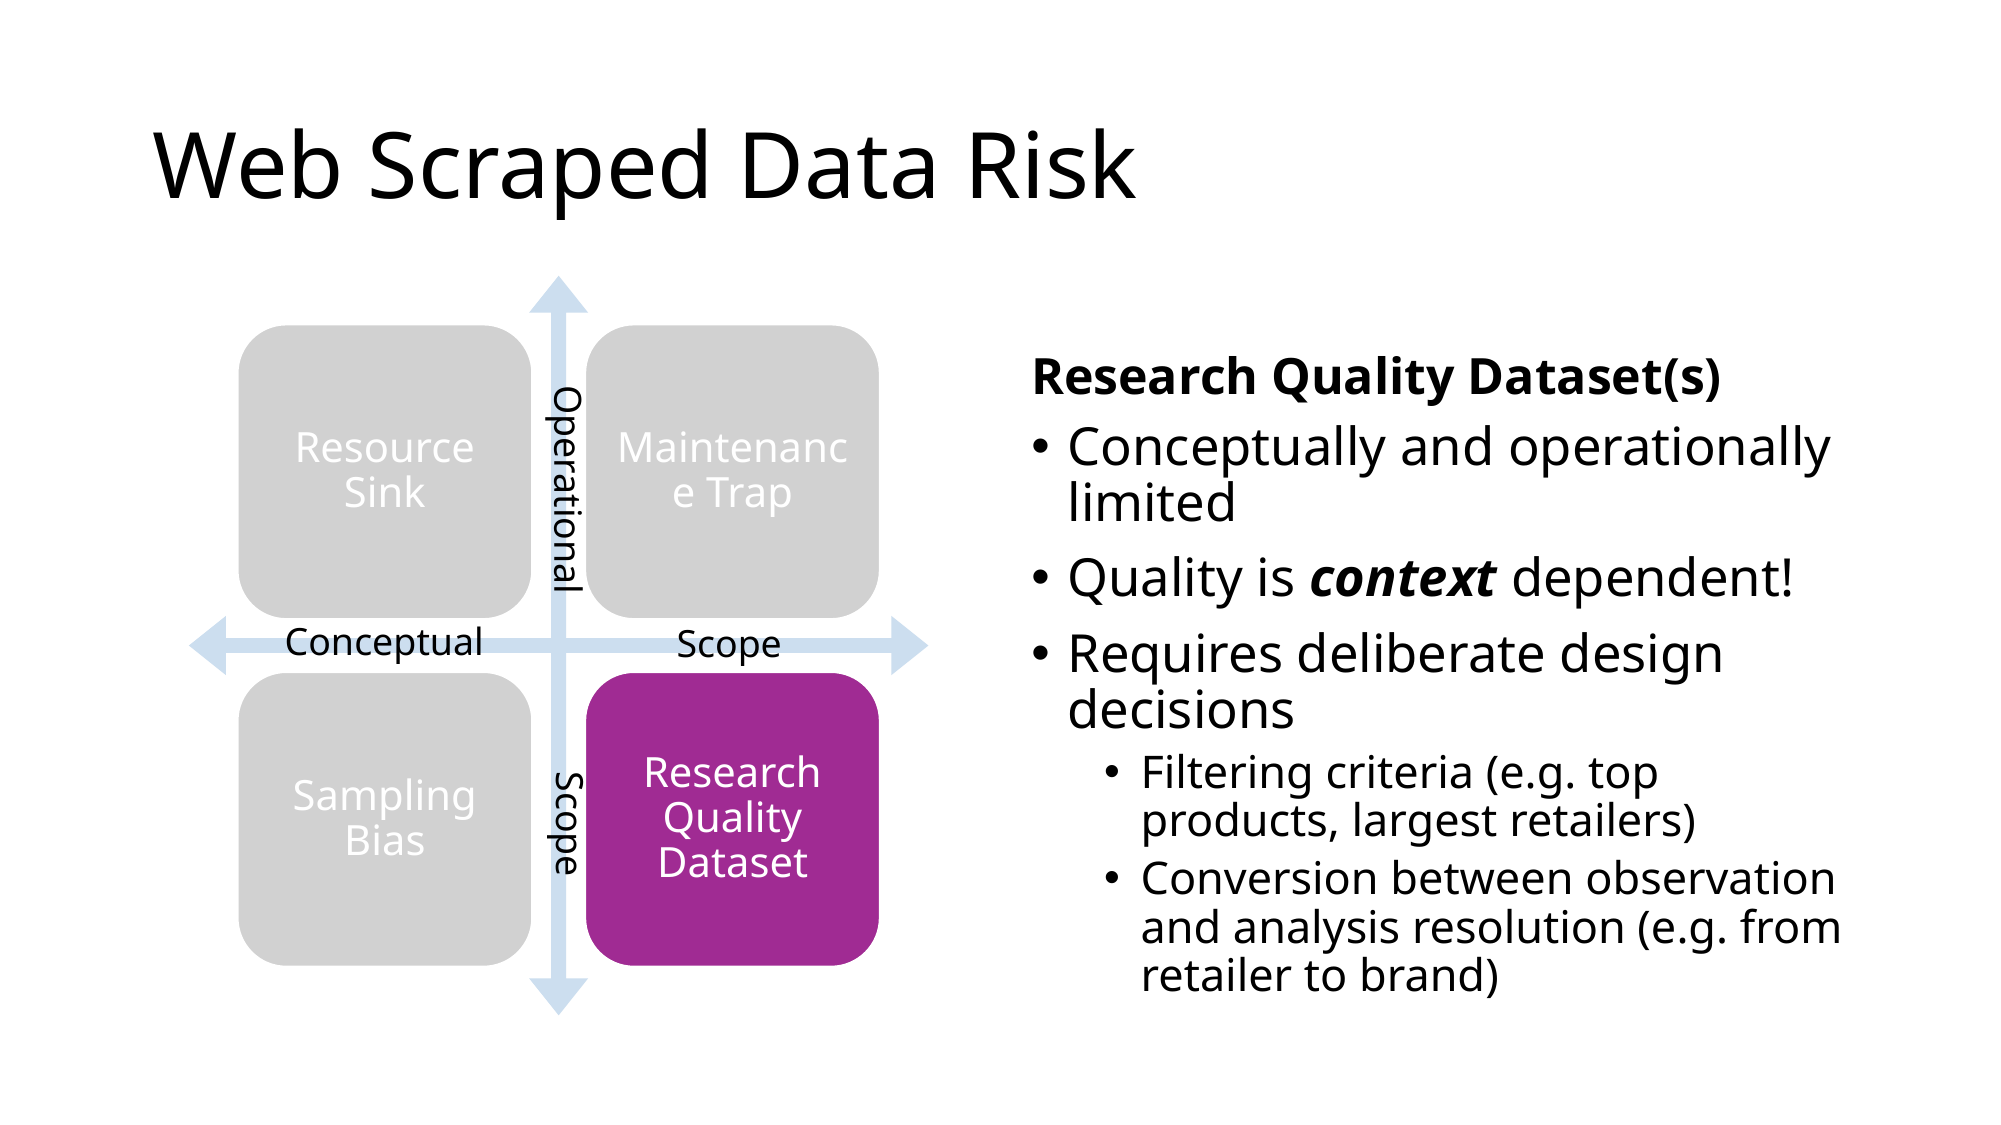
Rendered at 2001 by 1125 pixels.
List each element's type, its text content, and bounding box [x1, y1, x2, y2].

list Conceptually and operationally limited Quality is context dependent! Requires deliberate design decisions Filtering criteria (e.g. top products, largest retailers) Conversion between observation and analysis resolution (e.g. from retailer to brand) [1016, 412, 1863, 1017]
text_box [188, 275, 929, 1016]
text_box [257, 370, 820, 930]
title Web Scraped Data Risk [137, 59, 1863, 278]
list Research Quality Dataset(s) [1016, 277, 1863, 412]
